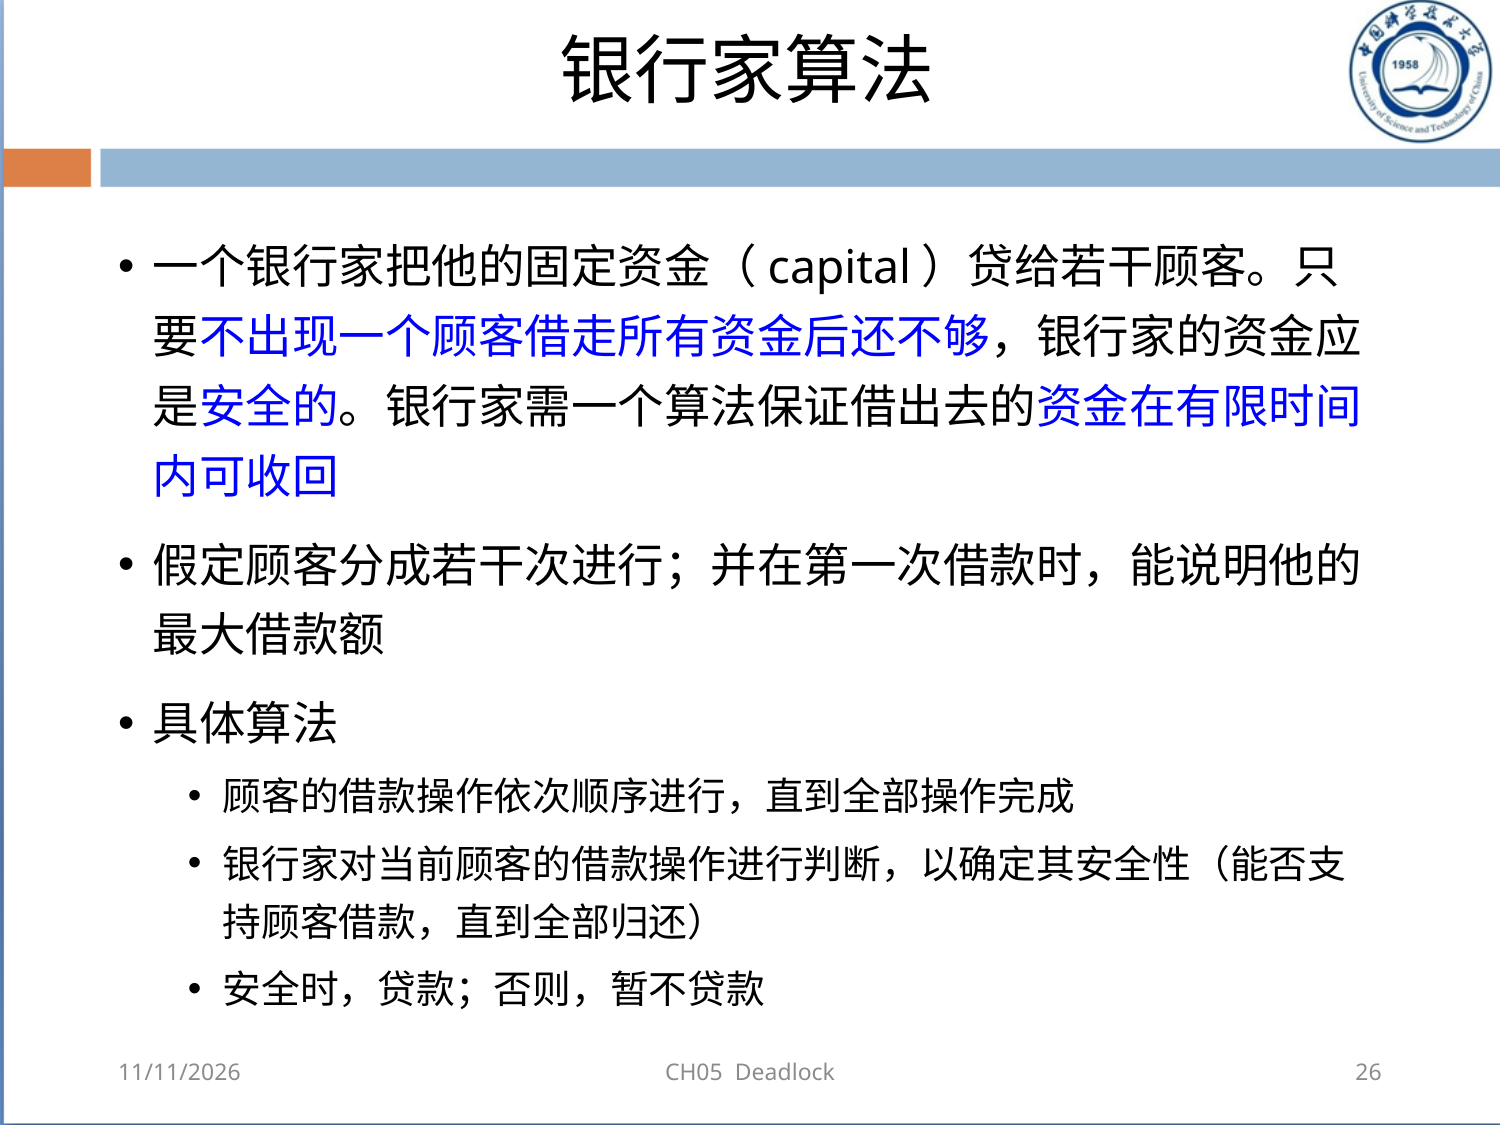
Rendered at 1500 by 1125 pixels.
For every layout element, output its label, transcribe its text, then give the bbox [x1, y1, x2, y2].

title 银行家算法 [100, 16, 1395, 131]
picture [0, 0, 1500, 1125]
footer CH05 Deadlock [496, 1042, 1004, 1103]
list 一个银行家把他的固定资金（capital）贷给若干顾客。只要不出现一个顾客借走所有资金后还不够，银行家的资金应是安全的。银行家需一个算法保证借出去的资金在有限时间内可收回 假定顾客分成若干次进行；并在第一次借款时，能说明他的最大借款额 具体算法 顾客的借款操作依次顺序进行，直到全部操作完成 银行家对当前顾客的借款操作进行判断，以确定其安全性（能否支持顾客借款，直到全部归还） 安全时，贷款；否则，暂不贷款 [103, 216, 1397, 1023]
slide_number 26 [1059, 1042, 1397, 1103]
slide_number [103, 1042, 441, 1103]
